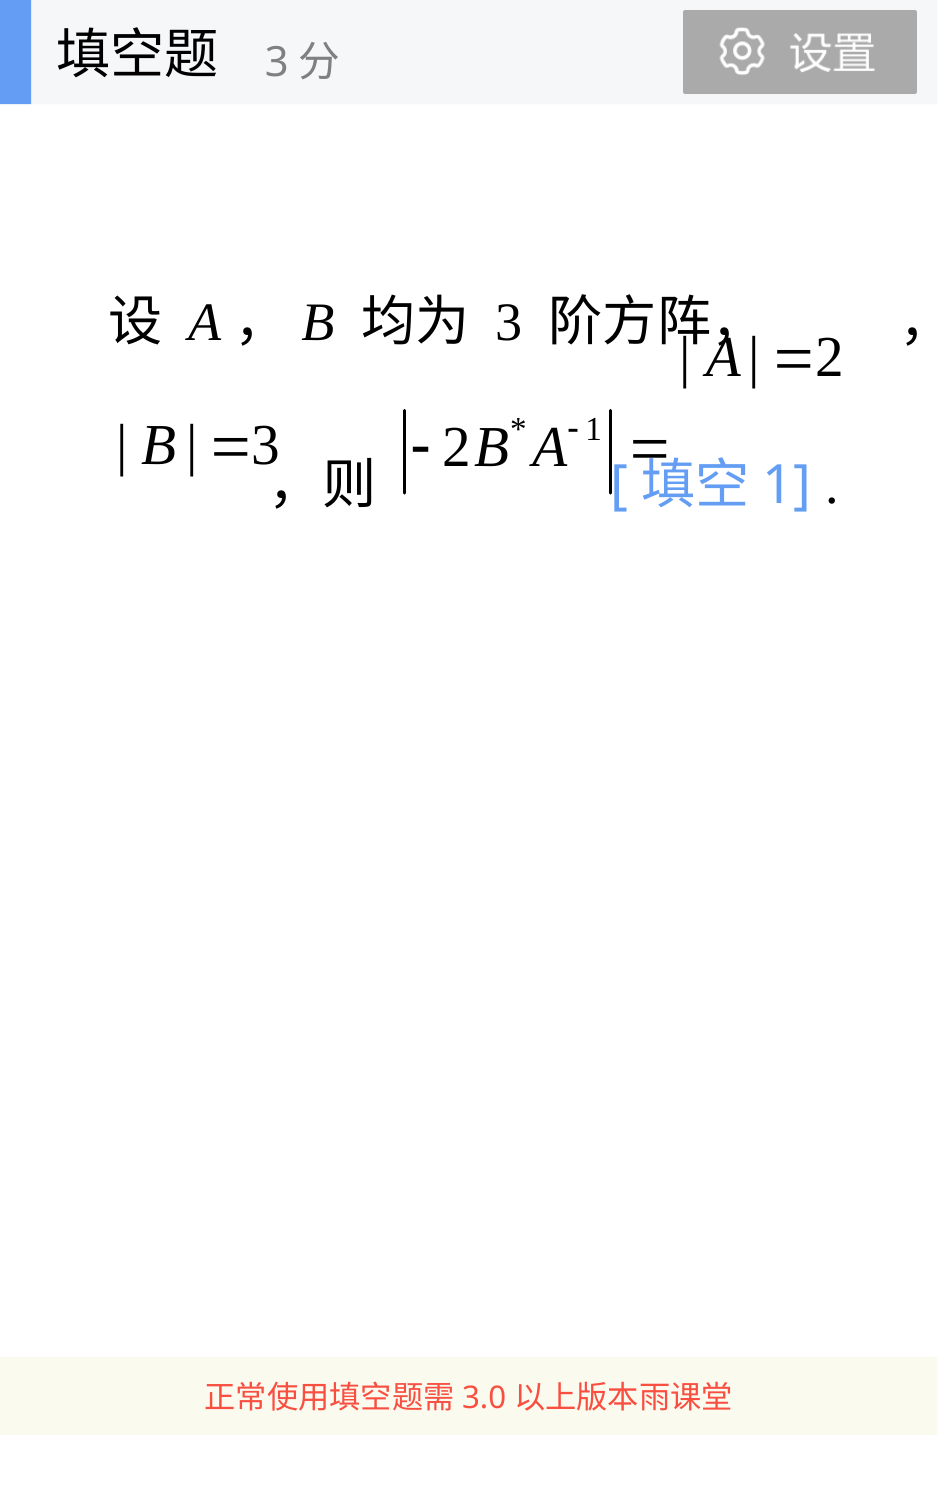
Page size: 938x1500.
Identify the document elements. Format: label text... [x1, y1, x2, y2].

text_box 正常使用填空题需3.0以上版本雨课堂 [0, 1356, 938, 1436]
text_box 设 A，B 均为 3 阶方阵， ， ，则 [填空1] . [93, 227, 917, 573]
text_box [0, 0, 938, 105]
picture [393, 398, 670, 505]
picture [673, 323, 855, 401]
picture [683, 10, 917, 94]
picture [111, 411, 289, 489]
